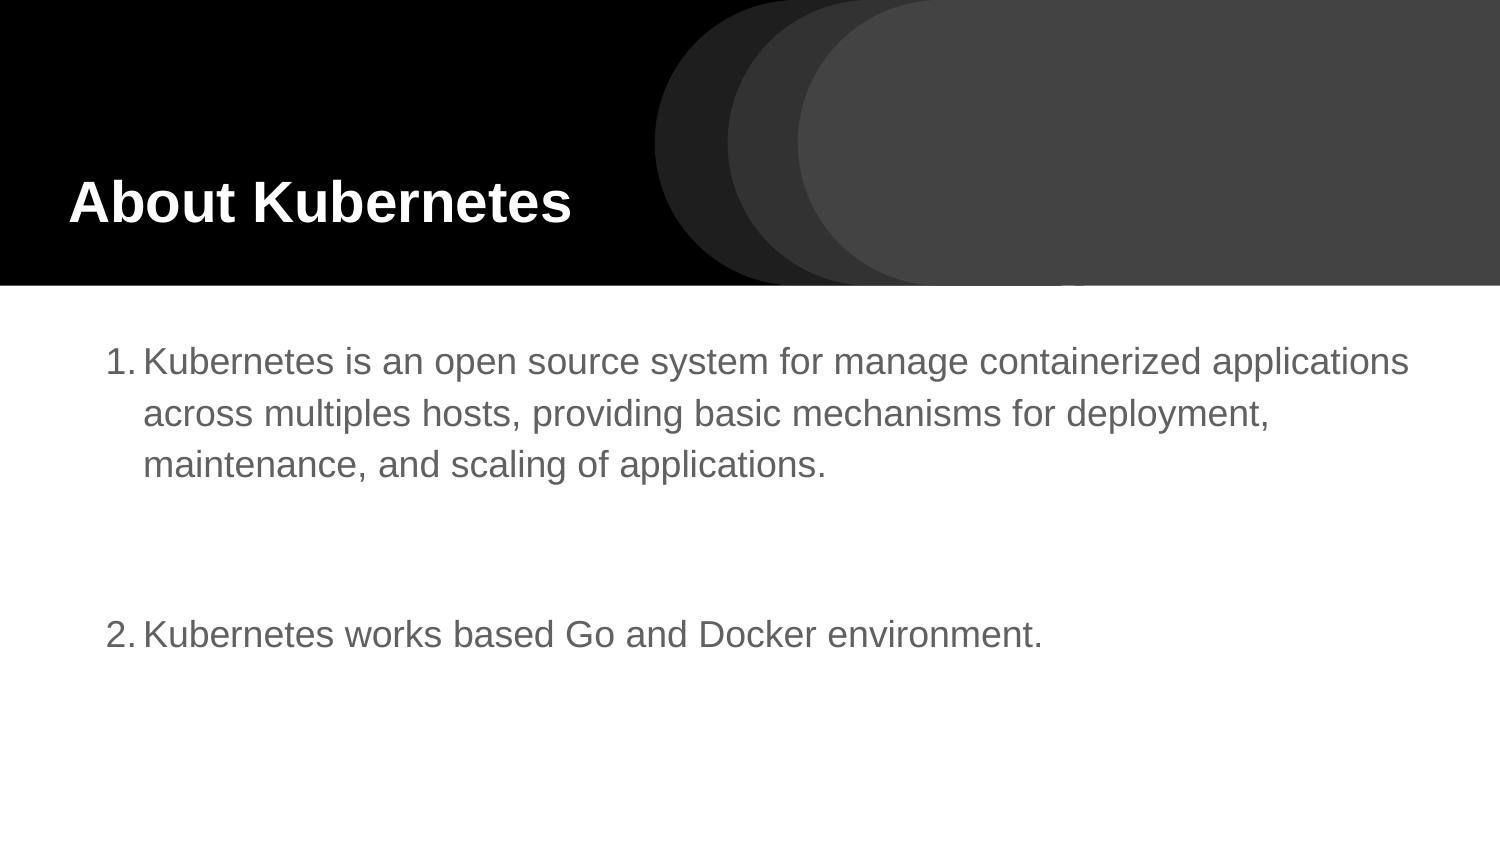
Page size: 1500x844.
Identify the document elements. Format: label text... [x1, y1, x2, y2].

title About Kubernetes [53, 24, 638, 250]
list Kubernetes is an open source system for manage containerized applications across multiples hosts, providing basic mechanisms for deployment, maintenance, and scaling of applications. Kubernetes works based Go and Docker environment. [53, 315, 1447, 759]
